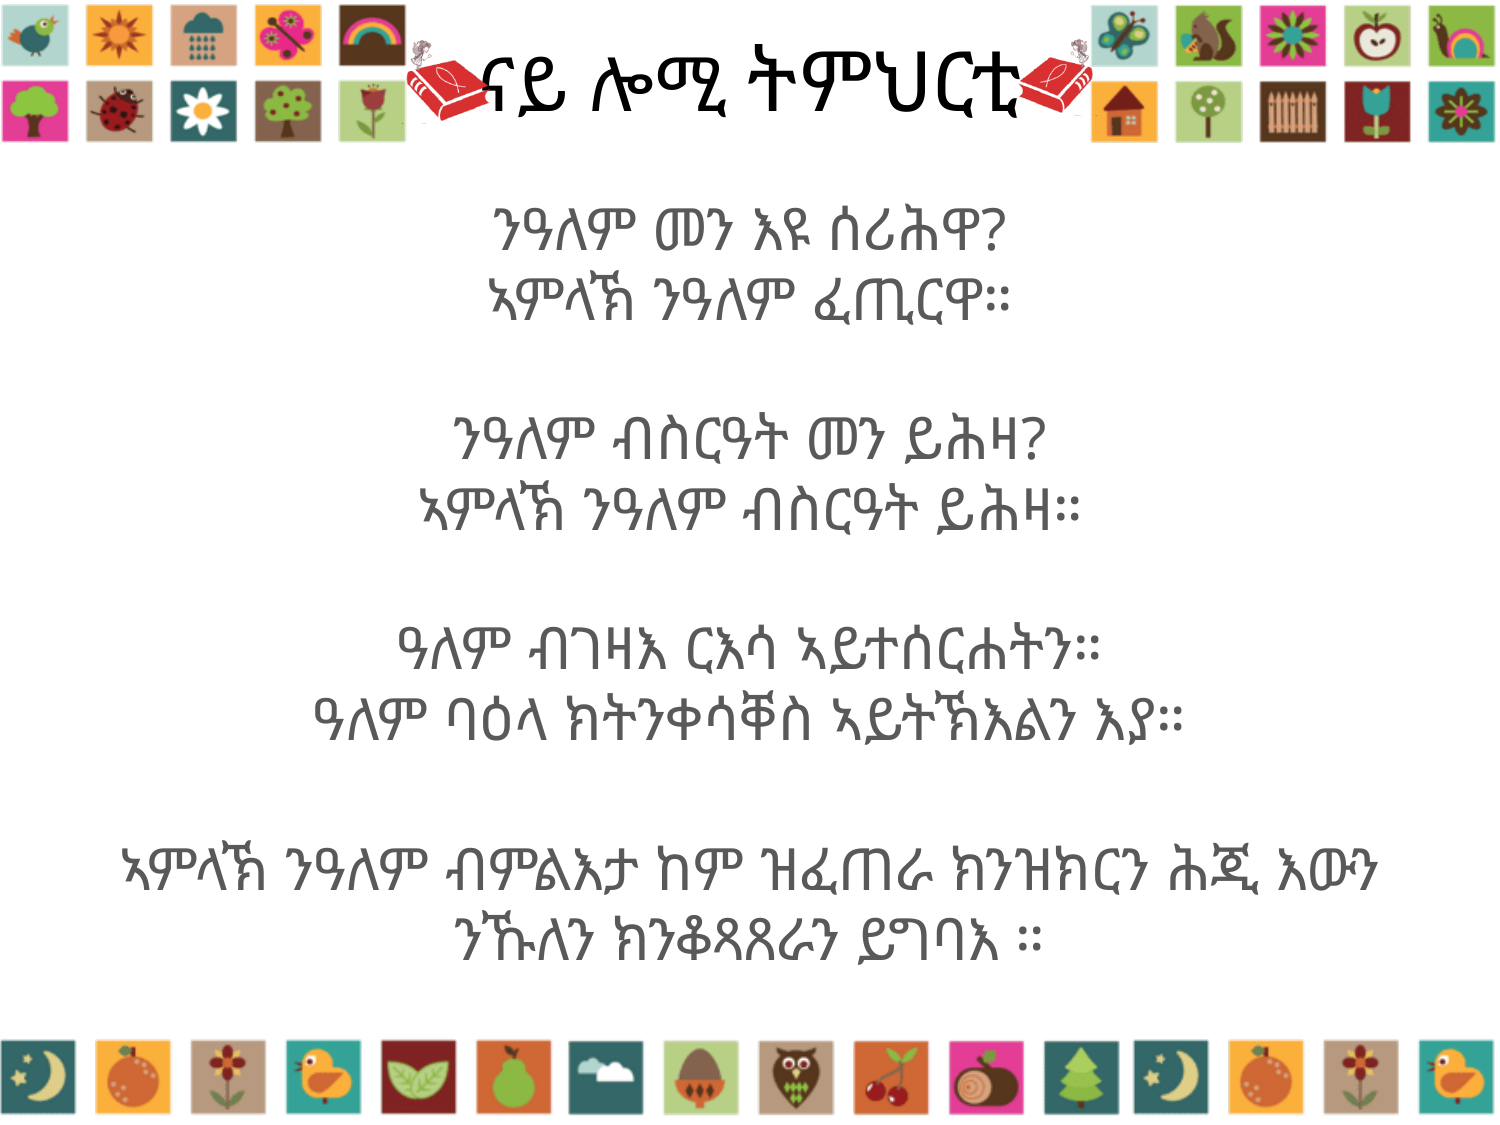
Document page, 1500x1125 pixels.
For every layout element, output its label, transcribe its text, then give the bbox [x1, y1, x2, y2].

picture [991, 3, 1500, 150]
text_box ናይ ሎሚ ትምህርቲ [425, 20, 1078, 136]
picture [0, 3, 520, 150]
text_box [0, 1028, 1500, 1118]
text_box ንዓለም መን እዩ ሰሪሕዋ? ኣምላኽ ንዓለም ፈጢርዋ። ንዓለም ብስርዓት መን ይሕዛ? ኣምላኽ ንዓለም ብስርዓት ይሕዛ። ዓለም ብገዛእ ርእሳ ኣይተሰርሐትን። ዓለም ባዕላ ክትንቀሳቐስ ኣይትኽእልን እያ። ኣምላኽ ንዓለም ብምልእታ ከም ዝፈጠራ ክንዝክርን ሕጂ እውን ንኹለን ክንቆጻጸራን ይግባእ ። [76, 184, 1424, 979]
